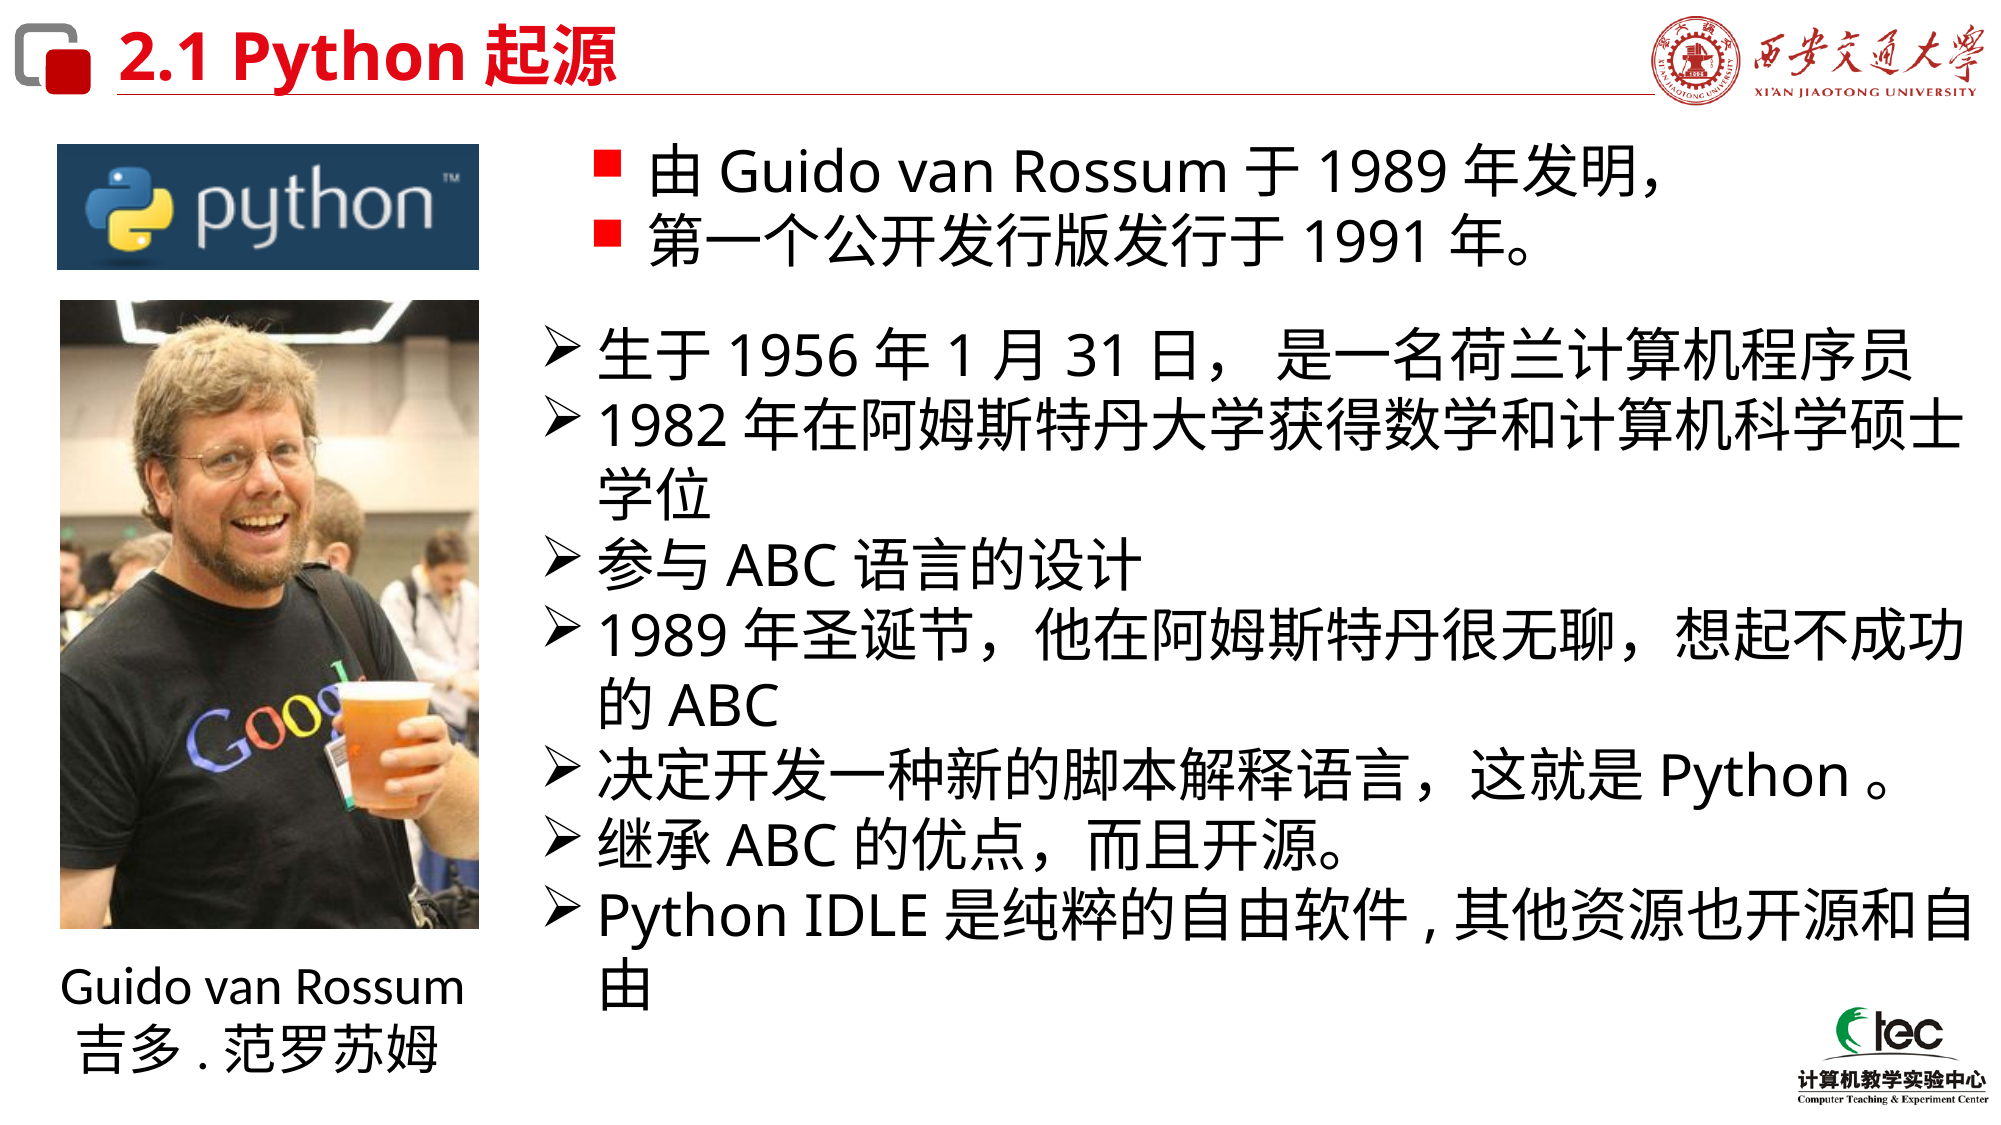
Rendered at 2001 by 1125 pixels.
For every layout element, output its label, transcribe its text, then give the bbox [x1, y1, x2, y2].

text_box 由Guido van Rossum于1989年发明， 第一个公开发行版发行于1991年。 [575, 126, 1789, 280]
picture [1647, 12, 1995, 109]
text_box 生于1956年1月31日， 是一名荷兰计算机程序员 1982年在阿姆斯特丹大学获得数学和计算机科学硕士学位 参与ABC语言的设计 1989年圣诞节，他在阿姆斯特丹很无聊，想起不成功的ABC 决定开发一种新的脚本解释语言，这就是Python。 继承ABC的优点，而且开源。 Python IDLE是纯粹的自由软件,其他资源也开源和自由 [524, 310, 1995, 1026]
picture [1788, 993, 2000, 1125]
picture [57, 144, 479, 270]
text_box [43, 300, 484, 1090]
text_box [19, 27, 91, 95]
text_box 2.1 Python起源 [103, 6, 633, 102]
